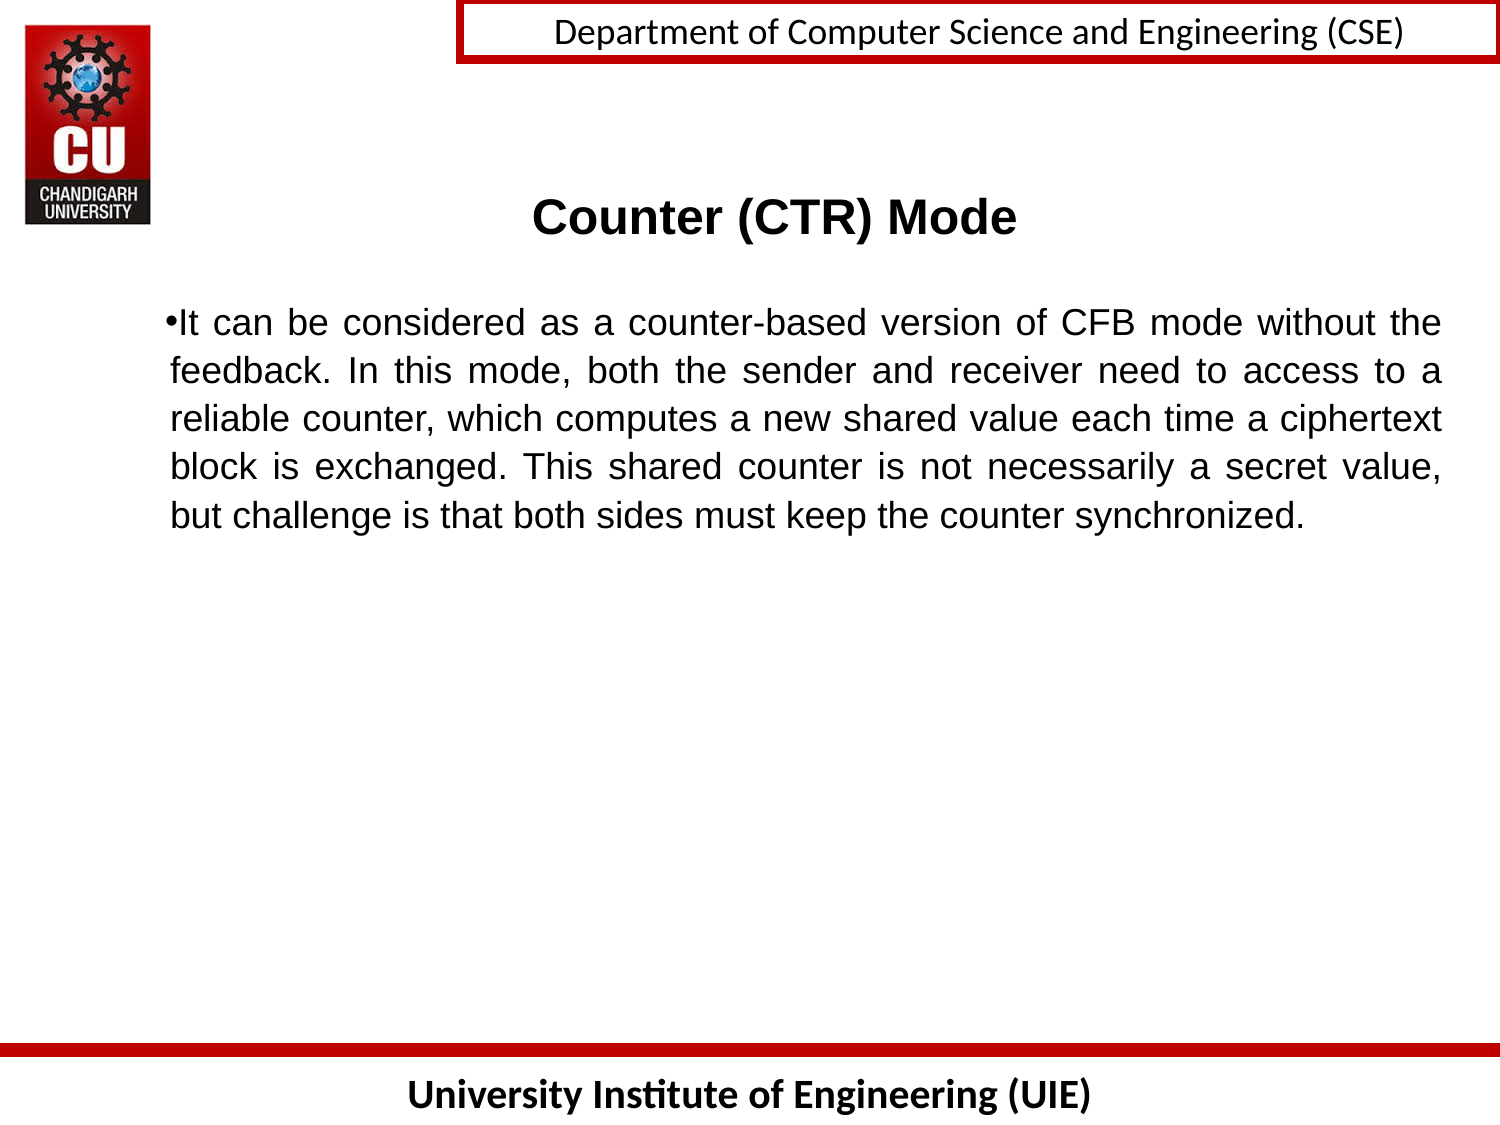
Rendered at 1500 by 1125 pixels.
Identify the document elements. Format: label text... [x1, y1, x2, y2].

picture [24, 24, 151, 225]
list It can be considered as a counter-based version of CFB mode without the feedback. In this mode, both the sender and receiver need to access to a reliable counter, which computes a new shared value each time a ciphertext block is exchanged. This shared counter is not necessarily a secret value, but challenge is that both sides must keep the counter synchronized. [150, 287, 1463, 1025]
title Counter (CTR) Mode [125, 162, 1425, 263]
